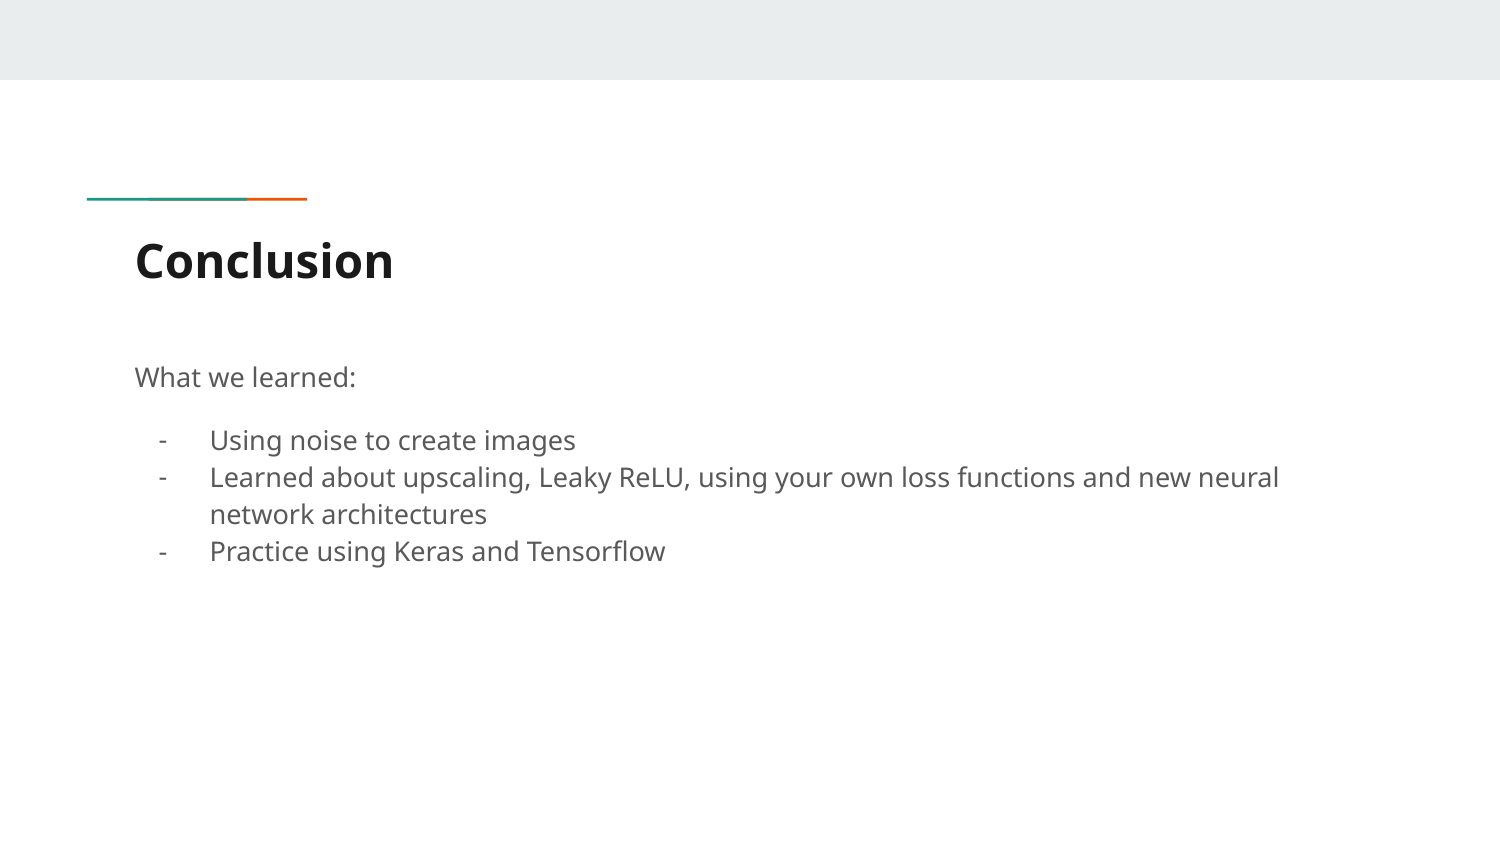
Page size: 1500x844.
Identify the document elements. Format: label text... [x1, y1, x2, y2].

title Conclusion [119, 216, 1381, 305]
list What we learned: Using noise to create images Learned about upscaling, Leaky ReLU, using your own loss functions and new neural network architectures Practice using Keras and Tensorflow [119, 341, 1381, 713]
